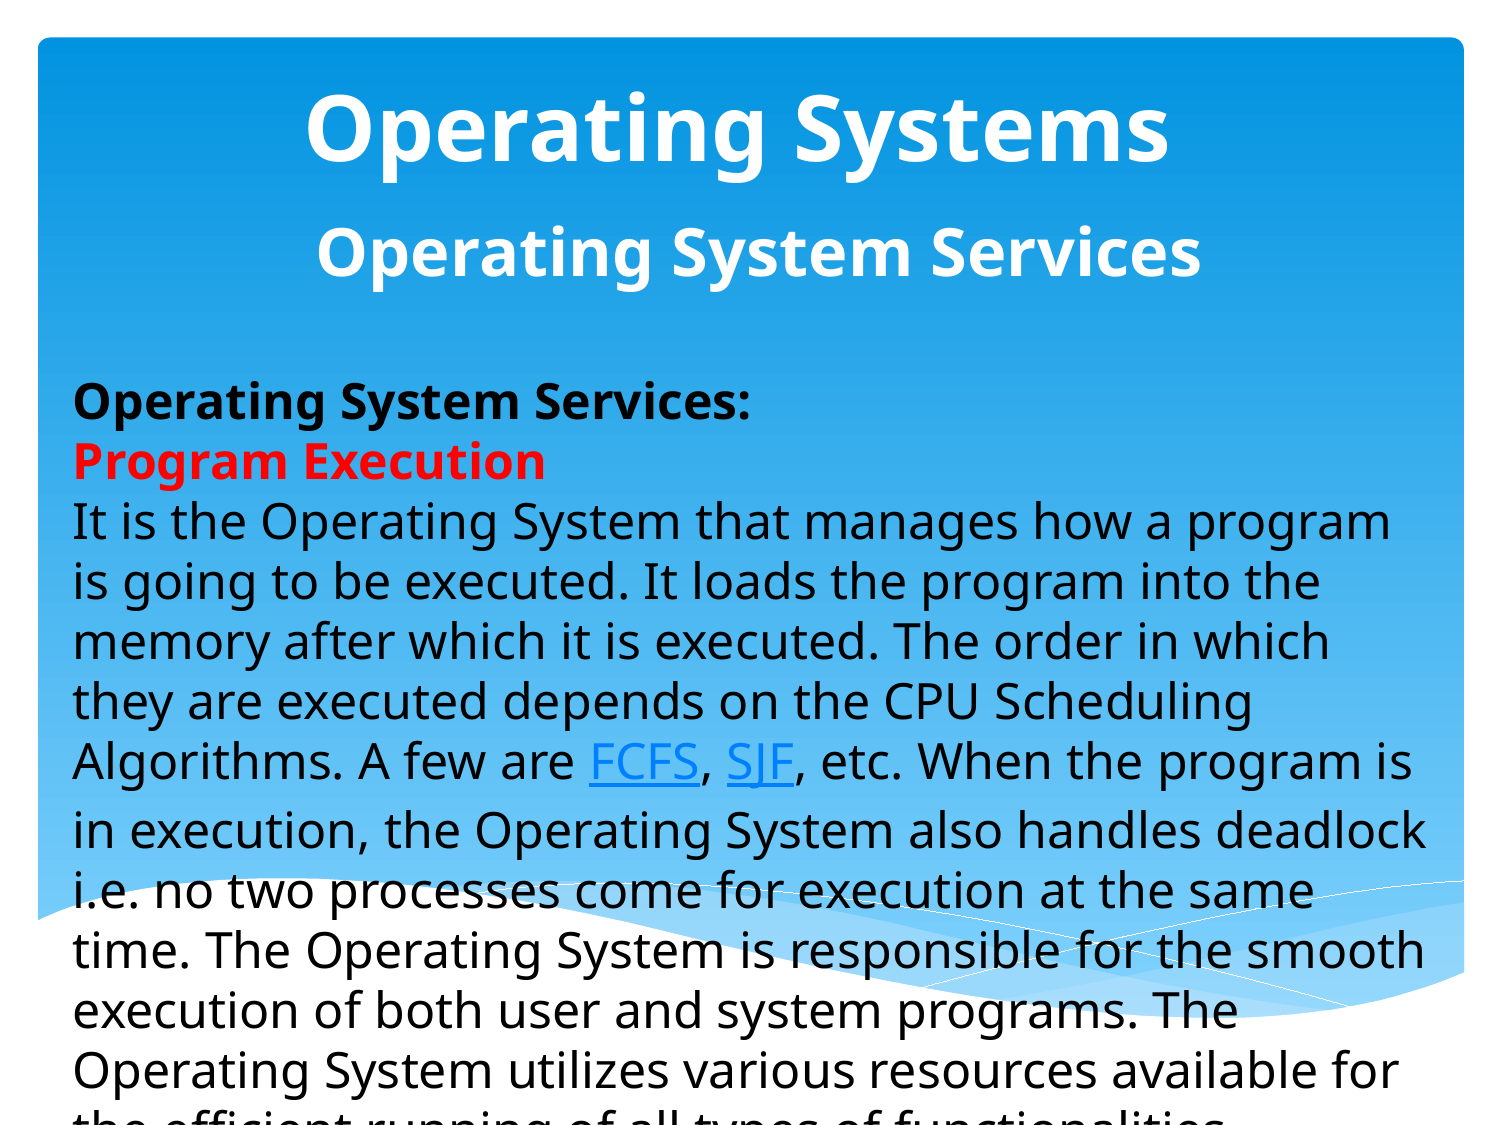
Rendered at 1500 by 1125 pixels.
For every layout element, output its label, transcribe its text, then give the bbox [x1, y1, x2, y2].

title Operating Systems [99, 50, 1375, 188]
text_box Operating System Services: Program Execution It is the Operating System that manages how a program is going to be executed. It loads the program into the memory after which it is executed. The order in which they are executed depends on the CPU Scheduling Algorithms. A few are FCFS, SJF, etc. When the program is in execution, the Operating System also handles deadlock i.e. no two processes come for execution at the same time. The Operating System is responsible for the smooth execution of both user and system programs. The Operating System utilizes various resources available for the efficient running of all types of functionalities. [57, 362, 1446, 1125]
subtitle Operating System Services [225, 200, 1275, 350]
